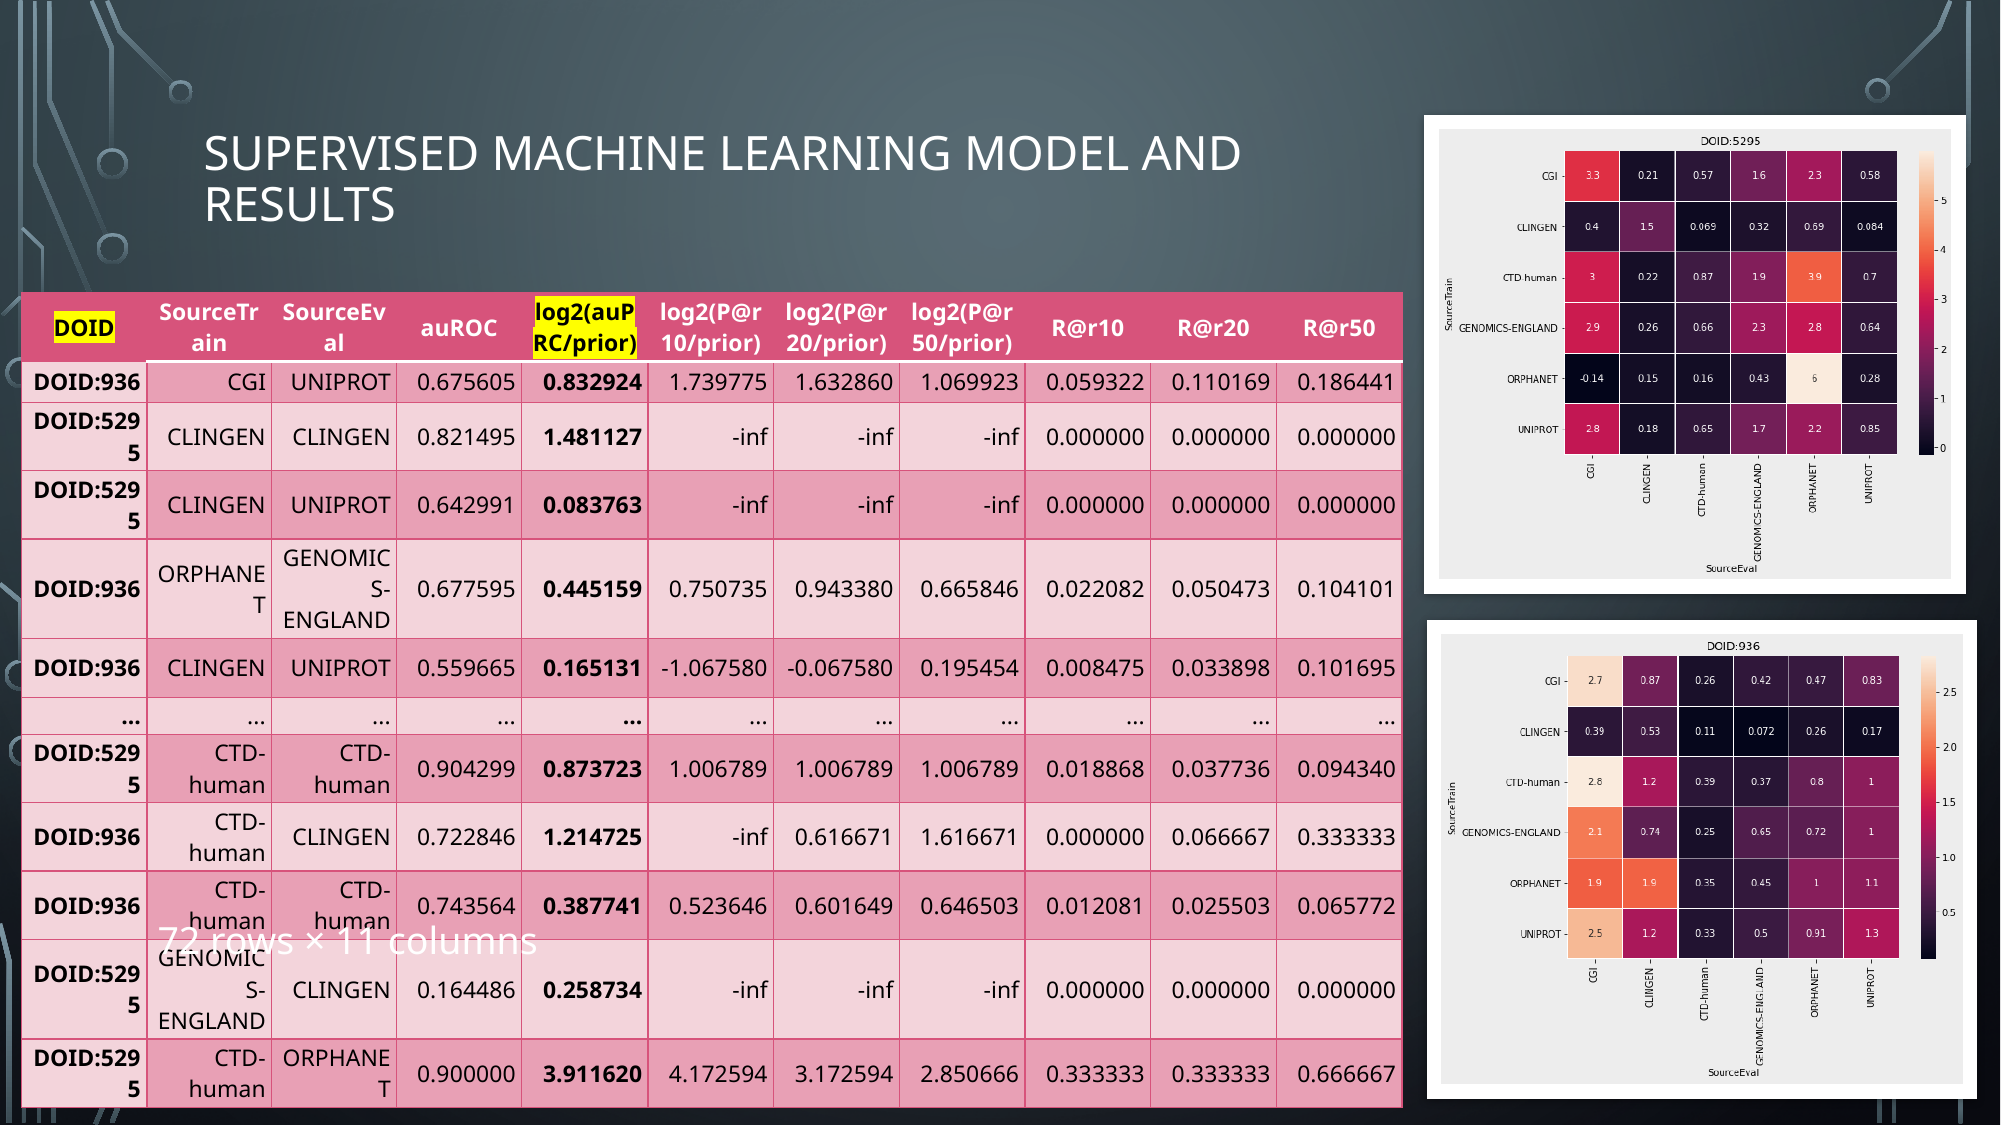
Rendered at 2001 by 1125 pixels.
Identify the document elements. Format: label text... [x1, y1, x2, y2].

table_cell CLINGEN [272, 803, 396, 870]
table_cell GENOMICS-ENGLAND [272, 540, 396, 638]
table_cell 0.743564 [397, 872, 521, 910]
table_cell 0.832924 [522, 363, 647, 402]
table_cell -inf [774, 403, 899, 470]
table_cell 0.523646 [649, 872, 773, 910]
table_cell 0.000000 [1151, 471, 1276, 538]
table_cell 0.000000 [1151, 403, 1276, 470]
table_cell -1.067580 [649, 639, 773, 697]
table_cell 0.000000 [1026, 803, 1150, 870]
table_cell 0.900000 [397, 1040, 521, 1107]
table_cell 0.000000 [1277, 940, 1401, 1038]
table_cell CLINGEN [272, 970, 396, 1038]
table_cell 0.333333 [1277, 803, 1401, 870]
table_cell ... [397, 698, 521, 734]
table_cell -inf [900, 471, 1024, 538]
table_cell 1.739775 [649, 363, 773, 402]
table_cell ... [522, 698, 647, 734]
table_cell UNIPROT [272, 639, 396, 697]
table_cell 4.172594 [649, 1040, 773, 1107]
table_cell 0.904299 [397, 735, 521, 802]
table_cell ... [272, 698, 396, 734]
table_cell DOID:5295 [22, 735, 146, 802]
table_cell CGI [148, 363, 271, 402]
table_cell 0.083763 [522, 471, 647, 538]
table_cell 1.006789 [900, 735, 1024, 802]
table_cell -inf [649, 970, 773, 1038]
table_header R@r10 [1026, 294, 1150, 360]
table_cell 0.022082 [1026, 540, 1150, 638]
table_cell 0.665846 [900, 540, 1024, 638]
table_cell 0.110169 [1151, 363, 1276, 402]
table_cell CLINGEN [148, 471, 271, 538]
table_cell 0.012081 [1026, 872, 1150, 939]
table_cell DOID:5295 [22, 471, 146, 538]
table_cell CLINGEN [272, 403, 396, 470]
table_cell CLINGEN [148, 639, 271, 697]
table_header auROC [397, 294, 521, 360]
table_cell 0.025503 [1151, 872, 1276, 939]
text_box 72 rows × 11 columns [142, 910, 1144, 970]
table_cell 0.037736 [1151, 735, 1276, 802]
table_cell 0.387741 [522, 872, 647, 910]
table_cell ... [774, 698, 899, 734]
table_cell 0.195454 [900, 639, 1024, 697]
table_cell 0.104101 [1277, 540, 1401, 638]
table_header R@r50 [1277, 294, 1401, 360]
table_cell -inf [649, 803, 773, 870]
table_cell 1.006789 [774, 735, 899, 802]
table_cell 0.065772 [1277, 872, 1401, 939]
table_cell -inf [774, 471, 899, 538]
table_cell ... [1026, 698, 1150, 734]
table_cell DOID:936 [22, 639, 146, 697]
table_cell ... [1151, 698, 1276, 734]
table_cell GENOMICS-ENGLAND [148, 970, 271, 1038]
table_cell 0.722846 [397, 803, 521, 870]
table_cell 0.666667 [1277, 1040, 1401, 1107]
table_cell 0.646503 [900, 872, 1024, 910]
picture [1438, 128, 1952, 580]
table_header SourceEval [272, 294, 396, 360]
table_cell 0.642991 [397, 471, 521, 538]
table_cell -inf [900, 970, 1024, 1038]
table_cell 0.050473 [1151, 540, 1276, 638]
table_cell 0.033898 [1151, 639, 1276, 697]
table_cell -inf [900, 403, 1024, 470]
table_cell CTD-human [148, 1040, 271, 1107]
table_cell 1.214725 [522, 803, 647, 870]
table_cell 1.069923 [900, 363, 1024, 402]
table_cell CTD-human [148, 735, 271, 802]
table_cell 0.821495 [397, 403, 521, 470]
picture [1440, 633, 1963, 1085]
table_cell 0.333333 [1026, 1040, 1150, 1107]
table_cell ... [900, 698, 1024, 734]
table_cell DOID:5295 [22, 403, 146, 470]
table_cell 1.616671 [900, 803, 1024, 870]
table_cell 0.066667 [1151, 803, 1276, 870]
table_header log2(P@r20/prior) [774, 294, 899, 360]
table_cell CTD-human [148, 872, 271, 910]
table_cell 3.911620 [522, 1040, 647, 1107]
title SUPERVISED MACHINE LEARNING MODEL AND RESULTS [188, 121, 1403, 239]
table_cell -inf [649, 471, 773, 538]
table_cell -0.067580 [774, 639, 899, 697]
table_cell 0.750735 [649, 540, 773, 638]
table_cell 0.445159 [522, 540, 647, 638]
table_cell 0.094340 [1277, 735, 1401, 802]
table_cell 0.186441 [1277, 363, 1401, 402]
table_cell 0.101695 [1277, 639, 1401, 697]
table_header log2(P@r50/prior) [900, 294, 1024, 360]
table_cell 0.677595 [397, 540, 521, 638]
table_cell 0.059322 [1026, 363, 1150, 402]
table_cell 0.943380 [774, 540, 899, 638]
table_cell 0.000000 [1026, 403, 1150, 470]
table_cell ... [649, 698, 773, 734]
table_cell 1.481127 [522, 403, 647, 470]
table_cell DOID:5295 [22, 1040, 146, 1107]
table_cell ... [148, 698, 271, 734]
table_cell 3.172594 [774, 1040, 899, 1107]
table_cell 0.000000 [1277, 403, 1401, 470]
table_cell 0.333333 [1151, 1040, 1276, 1107]
table_cell UNIPROT [272, 471, 396, 538]
table_header SourceTrain [148, 294, 271, 360]
table_cell ORPHANET [272, 1040, 396, 1107]
table_cell CLINGEN [148, 403, 271, 470]
table_cell ORPHANET [148, 540, 271, 638]
table_cell 0.164486 [397, 970, 521, 1038]
table_header R@r20 [1151, 294, 1276, 360]
table_cell UNIPROT [272, 363, 396, 402]
table_cell 0.559665 [397, 639, 521, 697]
table_cell 0.675605 [397, 363, 521, 402]
table_cell CTD-human [148, 803, 271, 870]
table_cell -inf [649, 403, 773, 470]
table_header DOID [22, 294, 146, 361]
table_cell 0.000000 [1151, 940, 1276, 1038]
table_cell 1.632860 [774, 363, 899, 402]
table_cell 0.000000 [1277, 471, 1401, 538]
table_cell ... [22, 698, 146, 734]
table_cell 0.616671 [774, 803, 899, 870]
table_cell -inf [774, 970, 899, 1038]
table_cell 0.165131 [522, 639, 647, 697]
table_cell 0.258734 [522, 970, 647, 1038]
table_cell CTD-human [272, 735, 396, 802]
table_cell ... [1277, 698, 1401, 734]
table_cell 0.601649 [774, 872, 899, 910]
table_cell 0.000000 [1026, 471, 1150, 538]
table_cell CTD-human [272, 872, 396, 910]
table_cell 2.850666 [900, 1040, 1024, 1107]
table_cell DOID:5295 [22, 940, 146, 1038]
table_cell 0.008475 [1026, 639, 1150, 697]
table_header log2(P@r10/prior) [649, 294, 773, 360]
table_cell 0.000000 [1026, 940, 1150, 1038]
table_cell 0.873723 [522, 735, 647, 802]
table_cell 1.006789 [649, 735, 773, 802]
table_cell 0.018868 [1026, 735, 1150, 802]
table_cell DOID:936 [22, 540, 146, 638]
table_cell DOID:936 [22, 362, 146, 402]
table_cell DOID:936 [22, 803, 146, 870]
table_cell DOID:936 [22, 872, 146, 939]
table_header log2(auPRC/prior) [522, 294, 647, 360]
